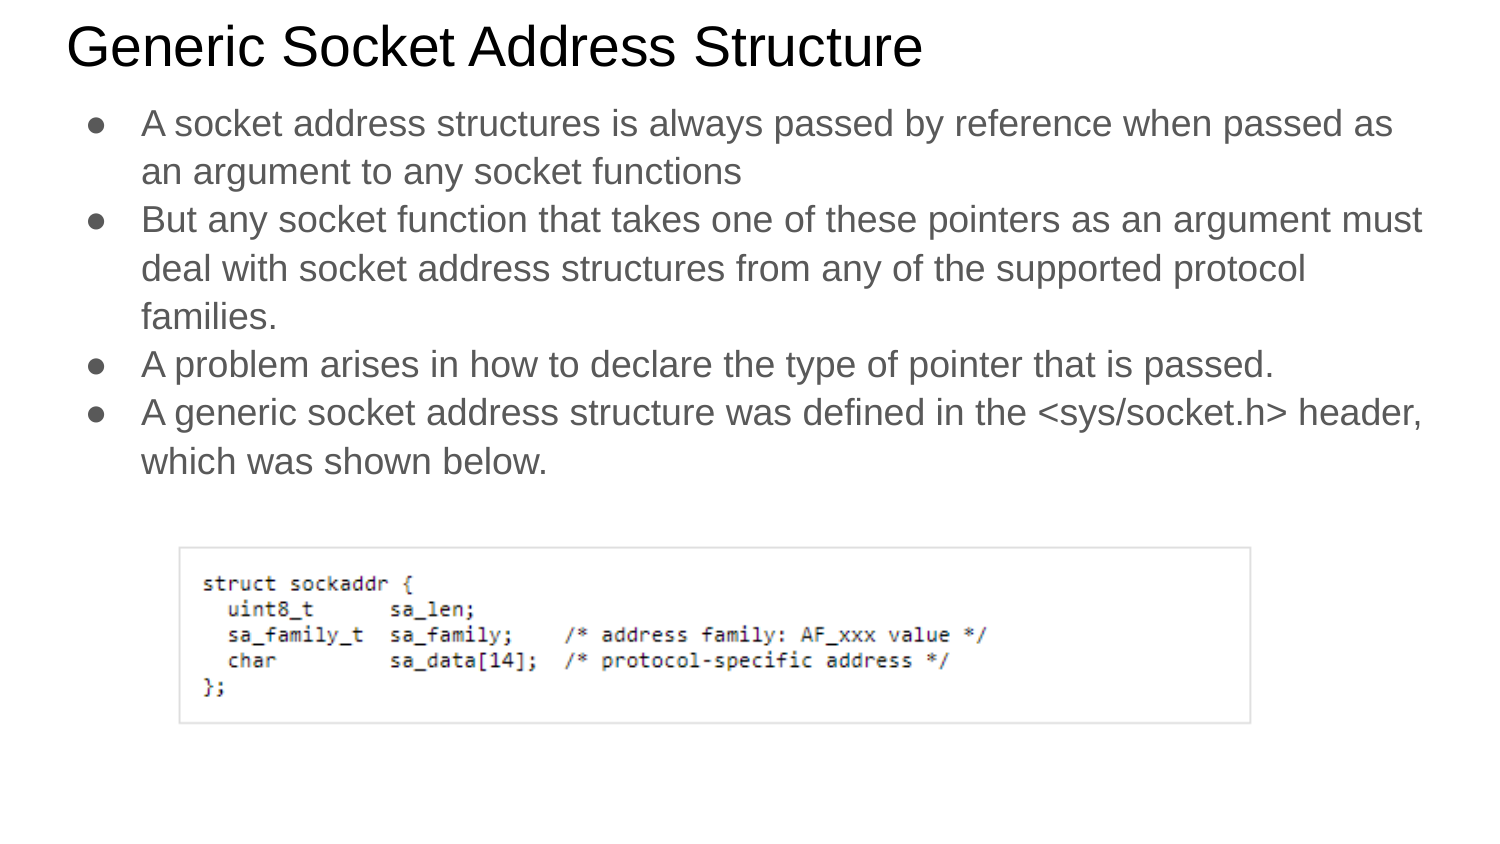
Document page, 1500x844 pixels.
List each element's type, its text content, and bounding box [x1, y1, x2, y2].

picture [169, 538, 1268, 739]
title Generic Socket Address Structure [51, 0, 1449, 81]
list A socket address structures is always passed by reference when passed as an argument to any socket functions But any socket function that takes one of these pointers as an argument must deal with socket address structures from any of the supported protocol families. A problem arises in how to declare the type of pointer that is passed. A generic socket address structure was defined in the <sys/socket.h> header, which was shown below. [51, 81, 1449, 642]
